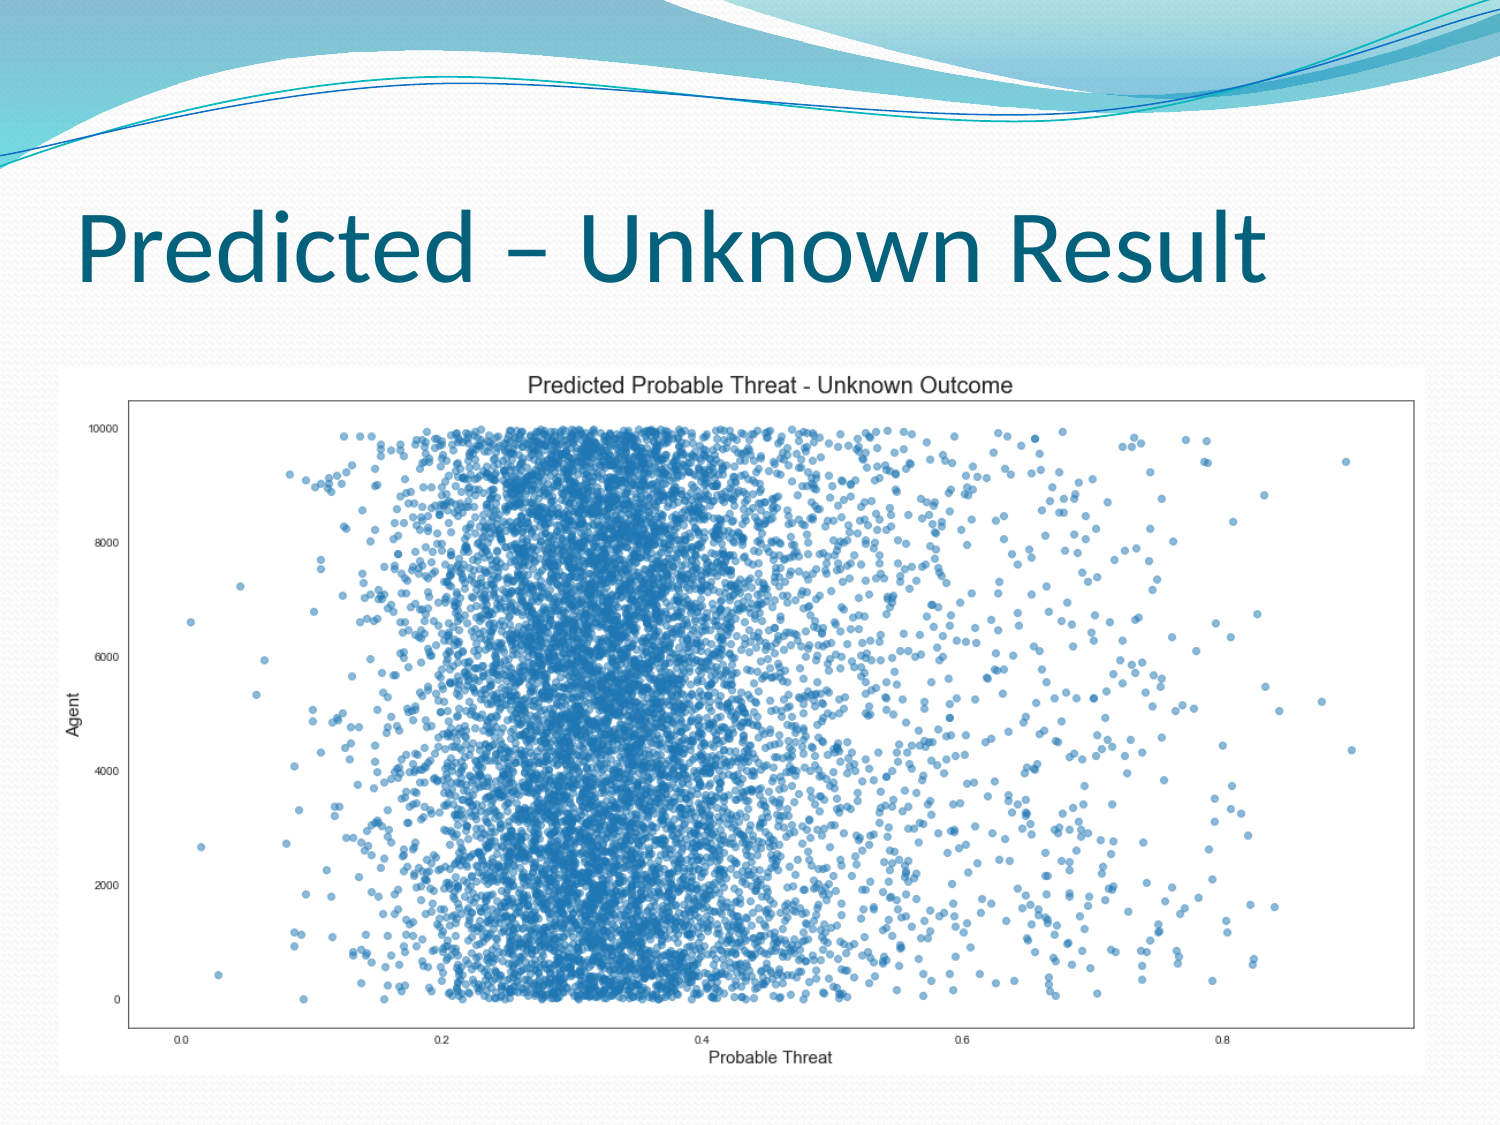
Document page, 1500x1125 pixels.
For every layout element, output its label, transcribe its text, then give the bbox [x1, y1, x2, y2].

title Predicted – Unknown Result [75, 115, 1425, 303]
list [58, 368, 1426, 1076]
